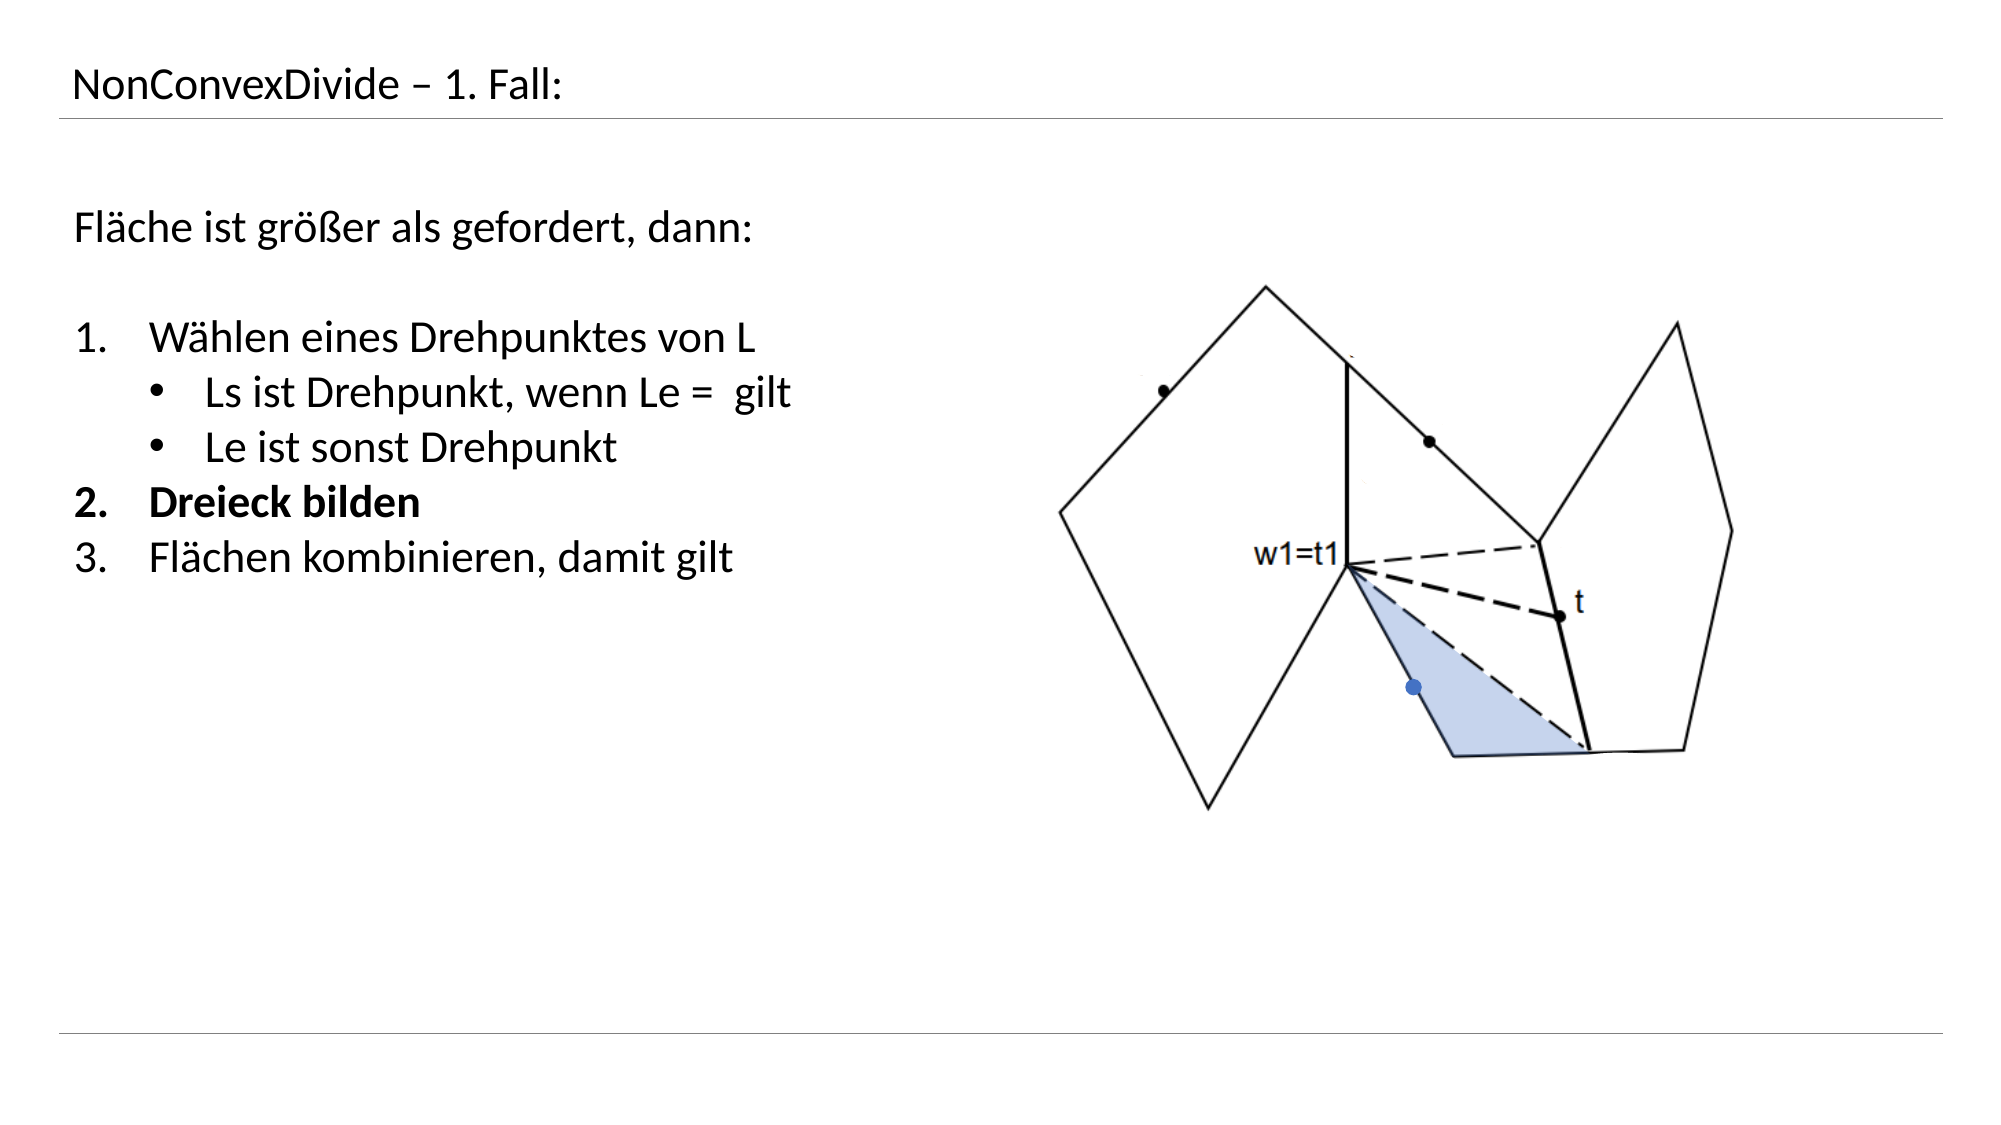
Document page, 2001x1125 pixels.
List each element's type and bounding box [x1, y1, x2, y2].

picture [929, 260, 1834, 859]
